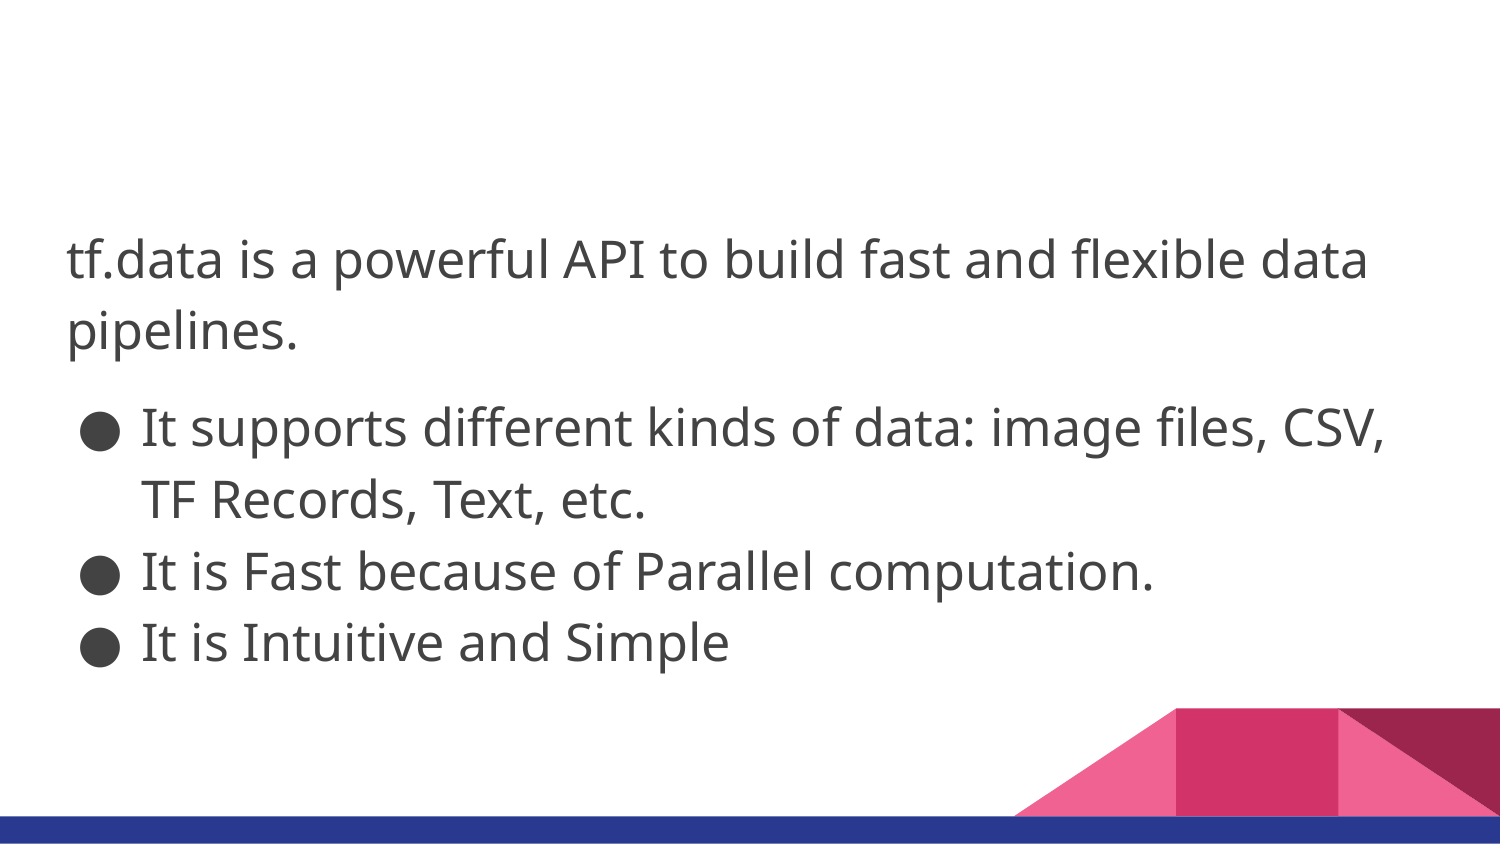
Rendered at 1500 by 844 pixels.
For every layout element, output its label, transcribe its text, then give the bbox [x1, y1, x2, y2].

list tf.data is a powerful API to build fast and flexible data pipelines. It supports different kinds of data: image files, CSV, TF Records, Text, etc. It is Fast because of Parallel computation. It is Intuitive and Simple [51, 201, 1449, 750]
